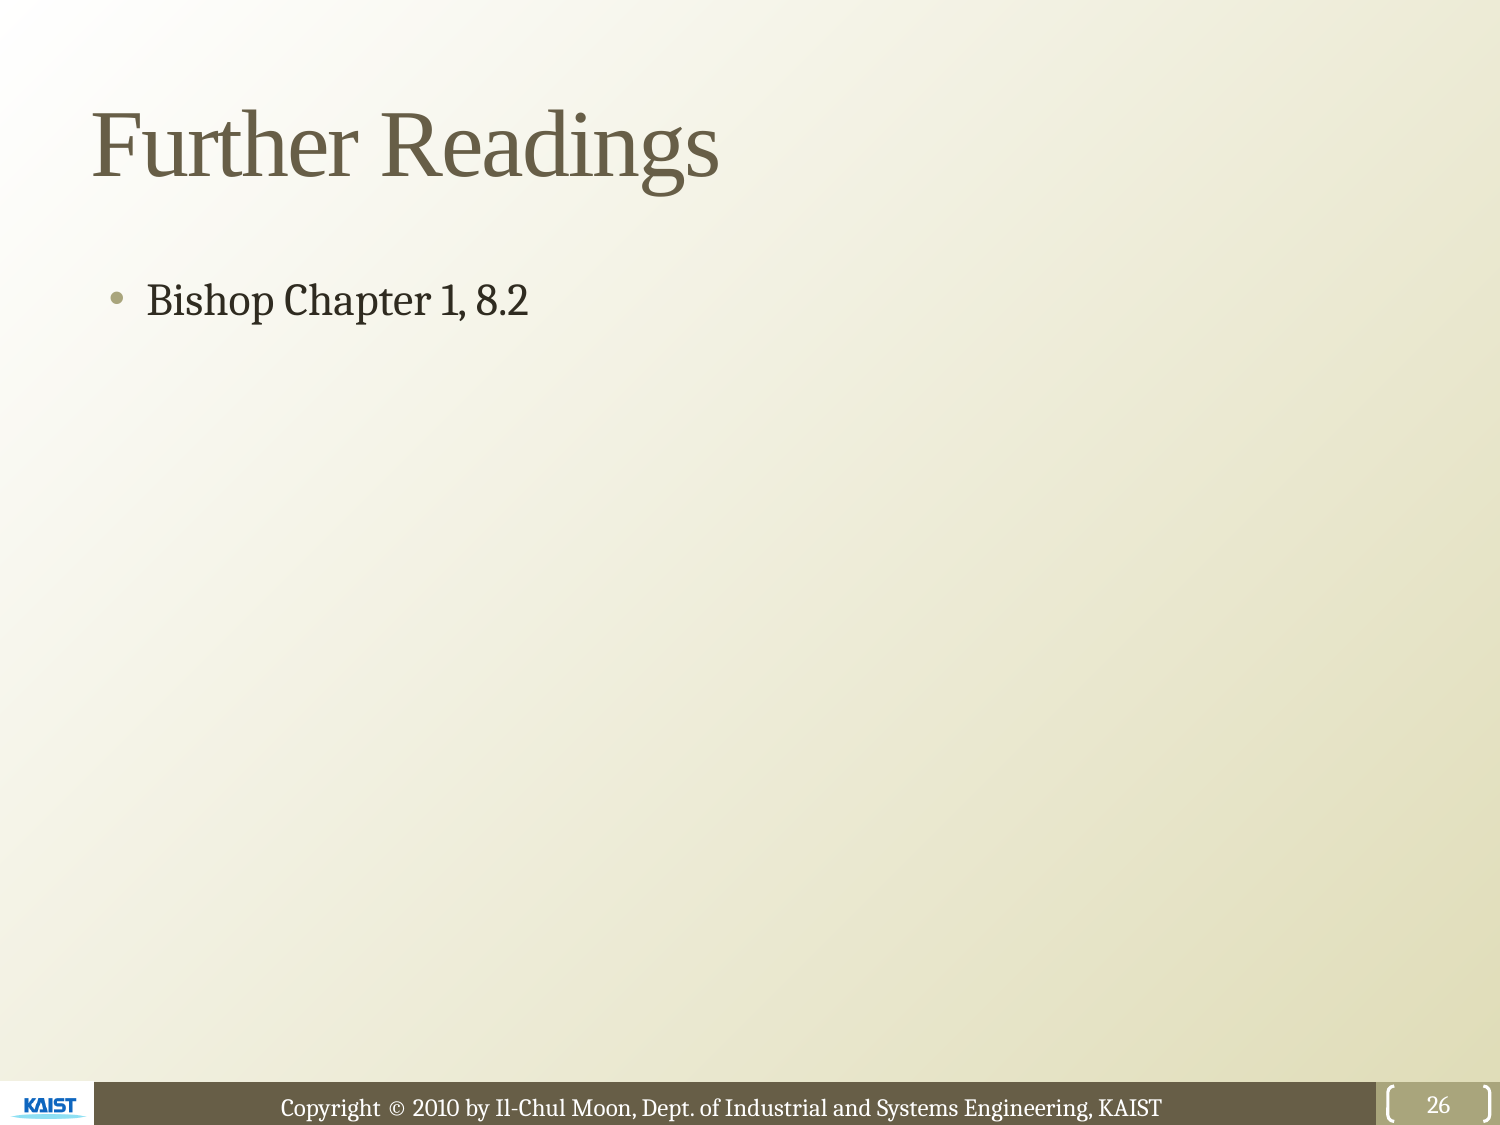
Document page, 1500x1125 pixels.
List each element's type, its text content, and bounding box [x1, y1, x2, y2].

title Further Readings [75, 45, 1459, 232]
list Bishop Chapter 1, 8.2 [75, 262, 1459, 1071]
picture [0, 1081, 94, 1125]
slide_number 26 [1386, 1084, 1492, 1123]
